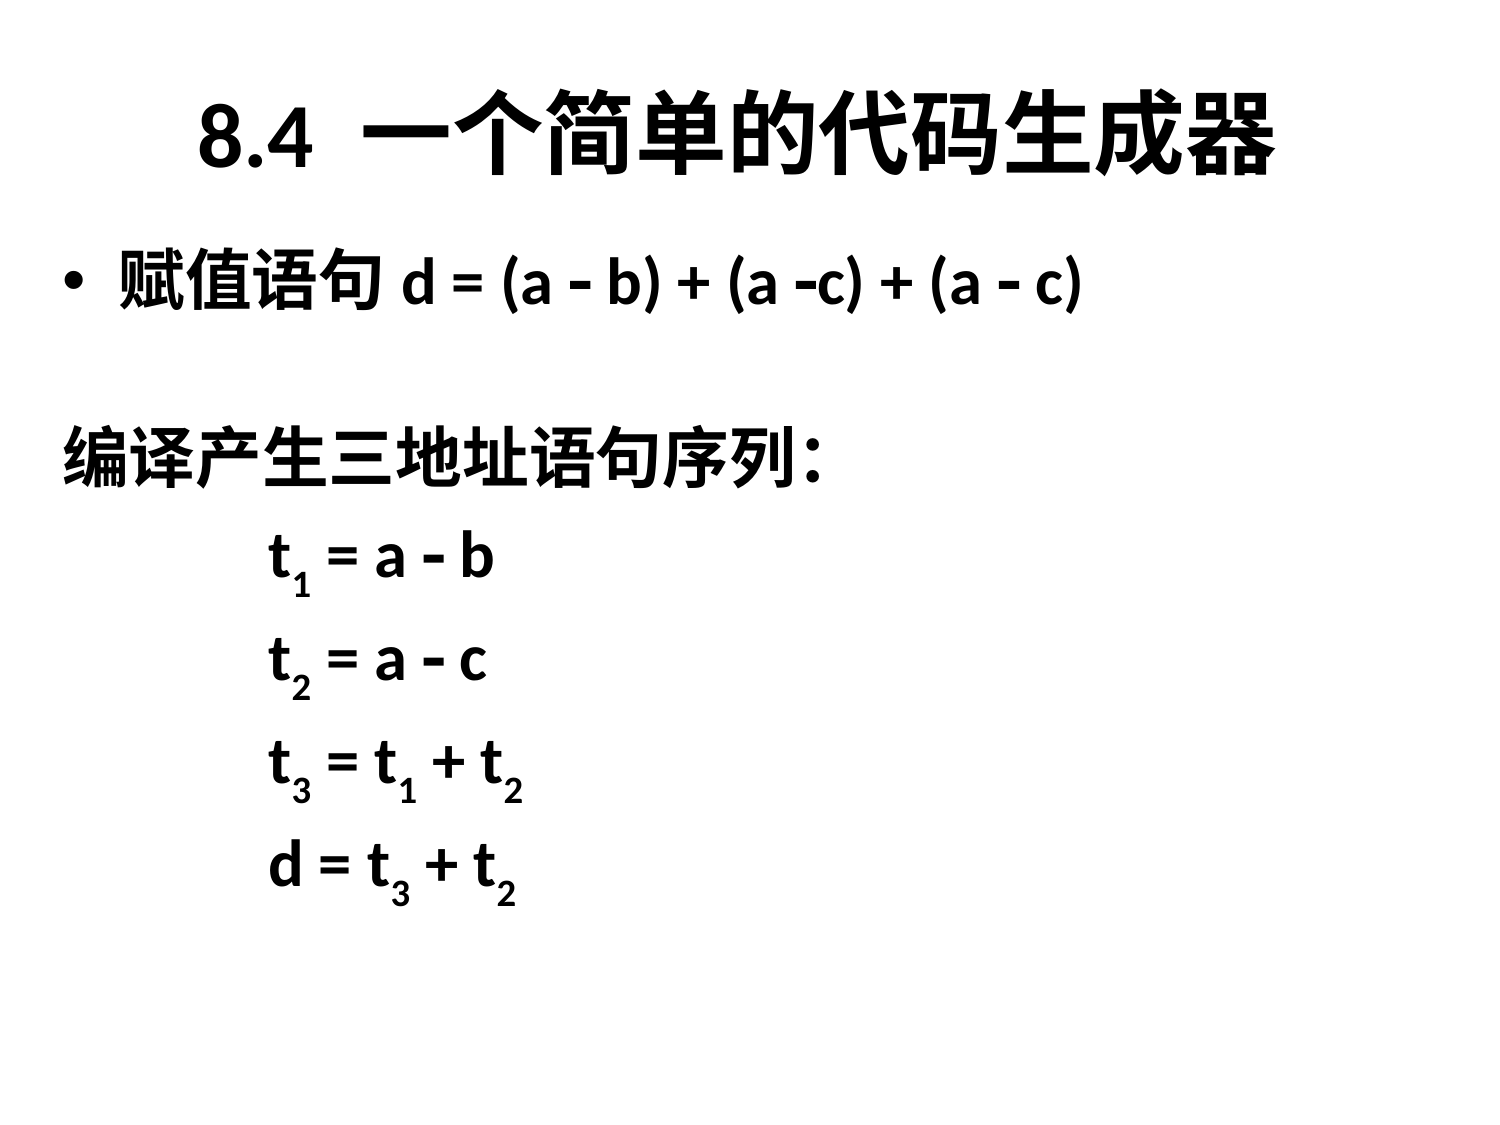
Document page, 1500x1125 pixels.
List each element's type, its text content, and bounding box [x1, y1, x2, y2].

title 8.4 一个简单的代码生成器 [62, 37, 1413, 225]
list 赋值语句d = (a  b) + (a c) + (a  c) 编译产生三地址语句序列： t1 = a  b t2 = a  c t3 = t1 + t2 d = t3 + t2 [47, 235, 1452, 1063]
